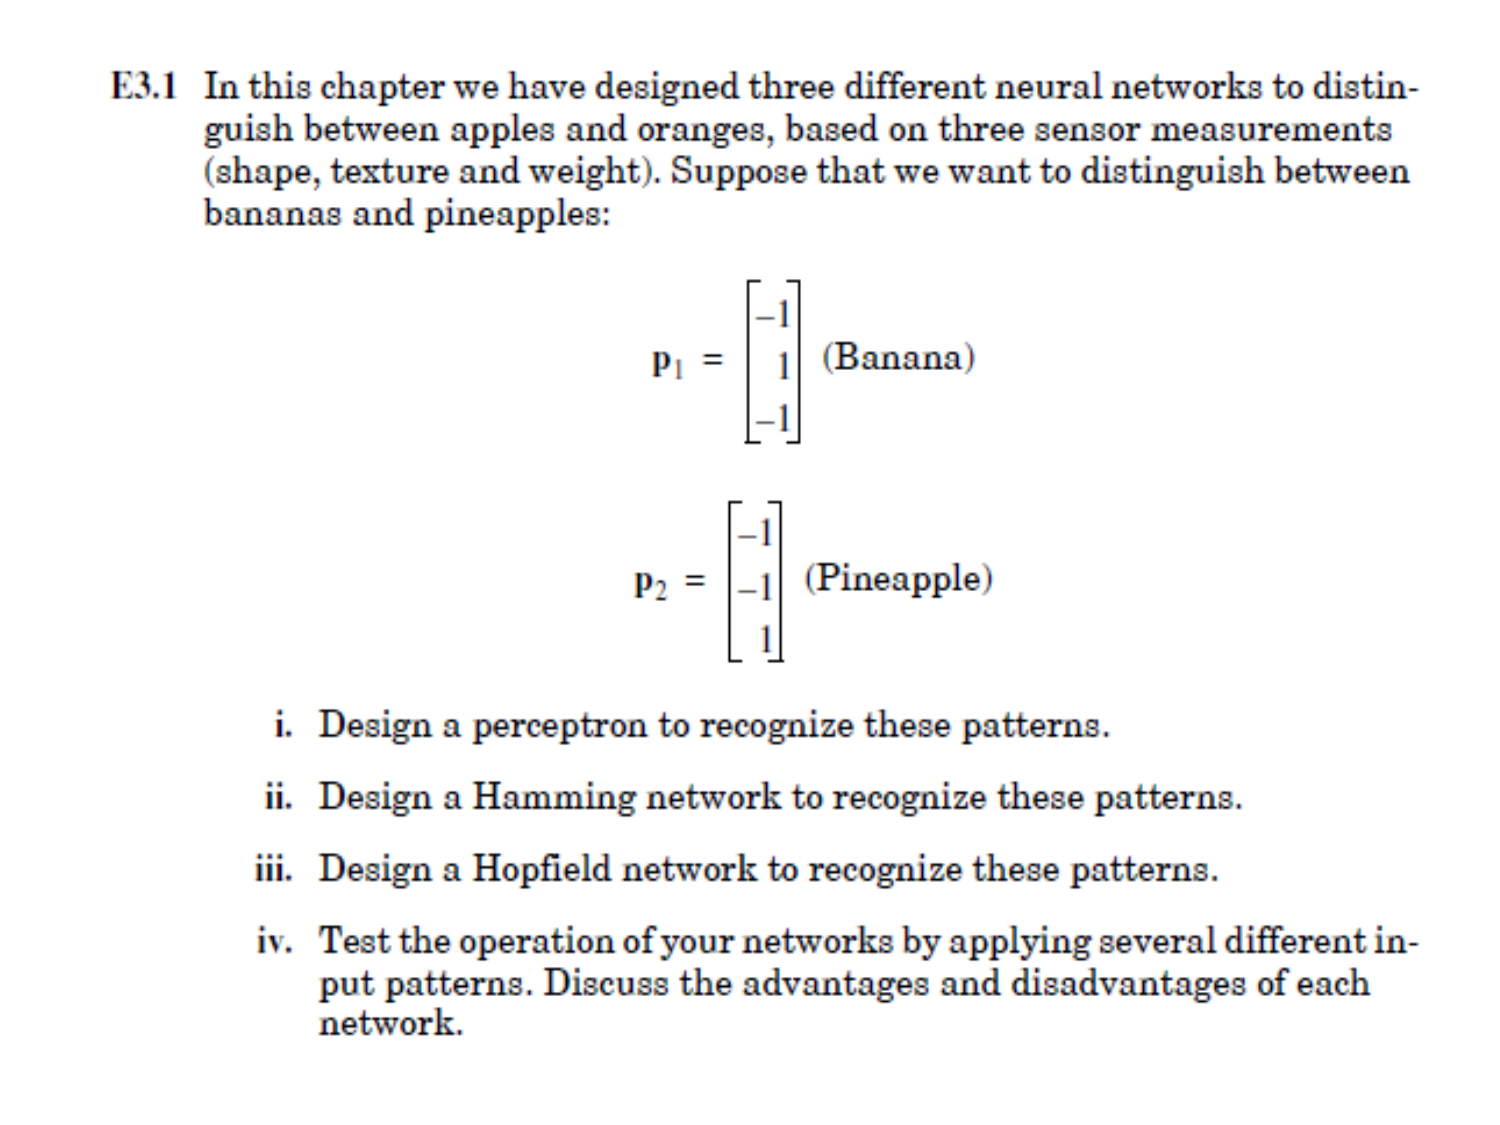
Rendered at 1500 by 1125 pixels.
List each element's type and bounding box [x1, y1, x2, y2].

picture [87, 62, 1450, 1063]
